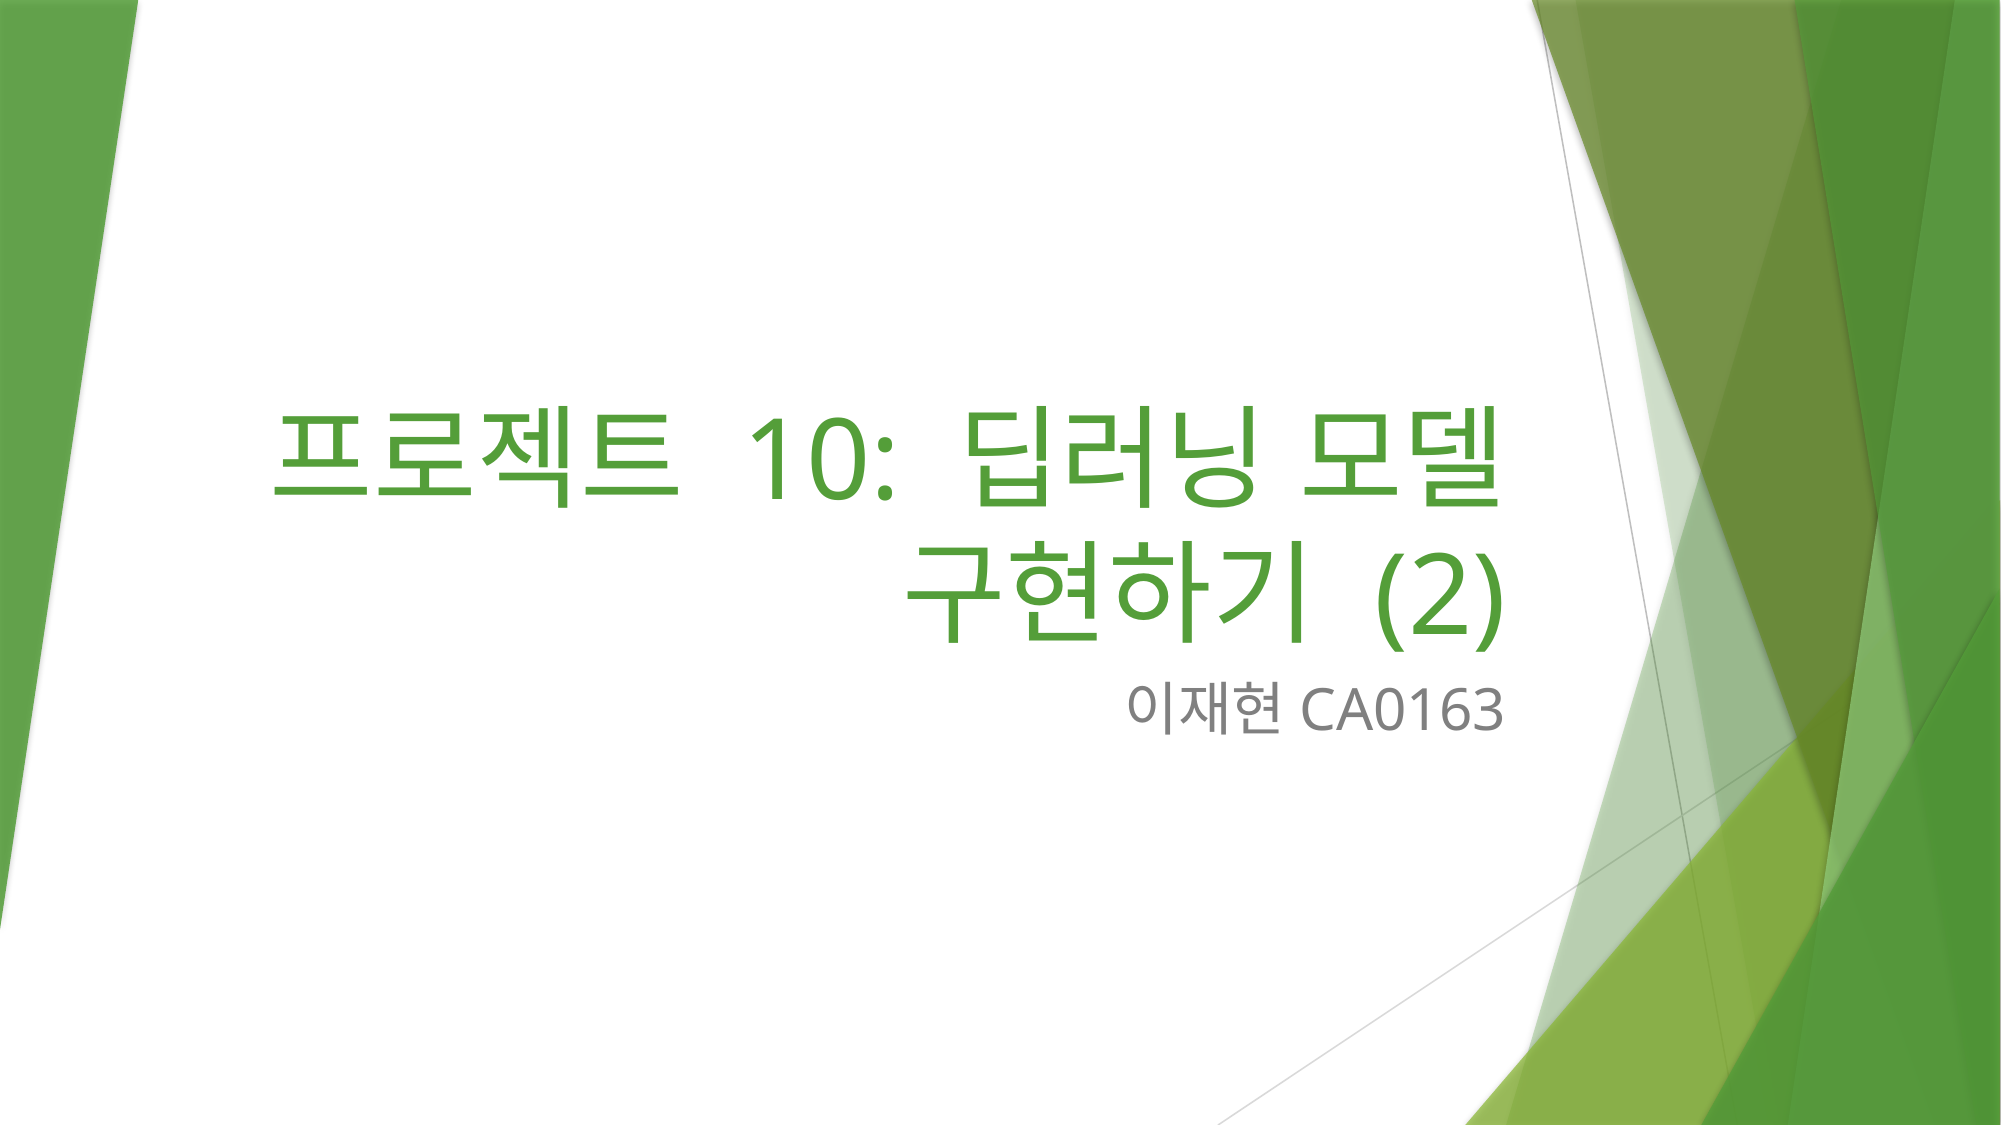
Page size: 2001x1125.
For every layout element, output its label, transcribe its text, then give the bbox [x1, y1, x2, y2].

title 프로젝트 10: 딥러닝 모델 구현하기 (2) [247, 394, 1522, 664]
subtitle 이재현CA0163 [247, 664, 1522, 845]
